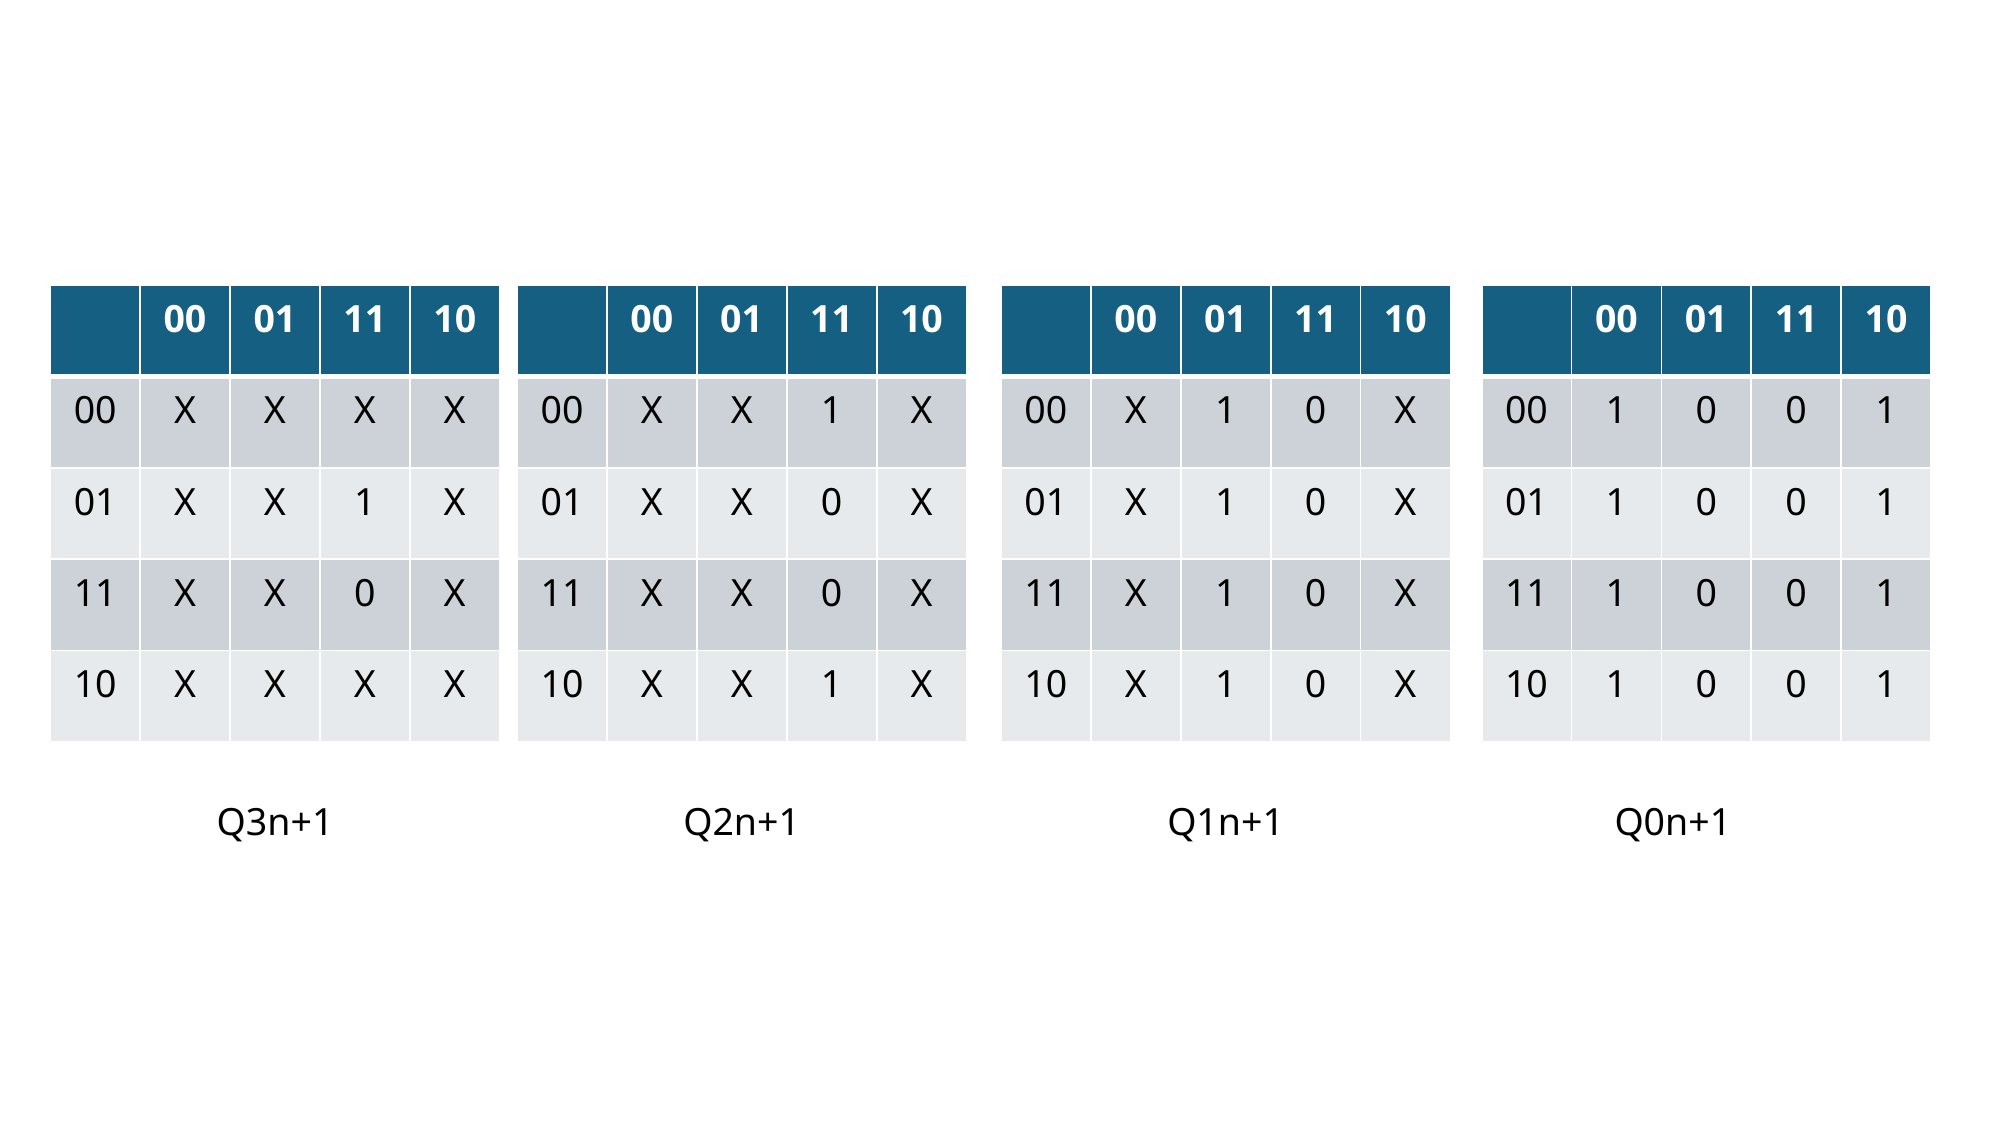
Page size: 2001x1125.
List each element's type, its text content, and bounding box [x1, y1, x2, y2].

table_cell 0 [1272, 379, 1360, 467]
table_cell X [231, 379, 319, 467]
table_cell X [231, 469, 319, 558]
table_cell X [878, 469, 966, 558]
table_cell X [411, 651, 499, 741]
table_cell X [608, 469, 696, 558]
table_cell 0 [788, 469, 876, 558]
table_header 01 [231, 286, 319, 374]
table_cell X [141, 651, 229, 741]
table_cell 0 [1752, 379, 1840, 467]
table_cell X [1092, 651, 1180, 741]
table_cell 1 [1182, 651, 1270, 741]
table_cell X [141, 469, 229, 558]
table_cell 11 [1002, 560, 1090, 650]
table_header [1483, 286, 1571, 374]
table_cell X [1092, 469, 1180, 558]
table_cell X [1361, 651, 1450, 741]
table_cell 1 [321, 469, 409, 558]
table_cell 1 [1182, 469, 1270, 558]
table_cell 01 [1483, 469, 1571, 558]
table_cell 1 [1572, 651, 1661, 741]
table_cell X [141, 379, 229, 467]
table_cell 00 [518, 379, 606, 467]
table_header 00 [1092, 286, 1180, 374]
table_cell 0 [1272, 469, 1360, 558]
table_cell X [608, 560, 696, 650]
table_header [518, 286, 606, 374]
table_cell 0 [1662, 651, 1750, 741]
table_cell 00 [1483, 379, 1571, 467]
table_cell 1 [788, 651, 876, 741]
table_header 01 [1182, 286, 1270, 374]
table_header 10 [878, 286, 966, 374]
table_cell X [608, 379, 696, 467]
table_header 11 [1272, 286, 1360, 374]
table_cell 11 [51, 560, 139, 650]
table_cell X [698, 379, 786, 467]
table_cell X [1092, 379, 1180, 467]
text_box Q2n+1 [668, 790, 816, 851]
table_cell 0 [1272, 651, 1360, 741]
table_cell 01 [518, 469, 606, 558]
table_cell 0 [1752, 469, 1840, 558]
table_cell 1 [1572, 469, 1661, 558]
table_cell 0 [788, 560, 876, 650]
table_cell 01 [51, 469, 139, 558]
table_cell X [321, 379, 409, 467]
table_cell X [878, 379, 966, 467]
table_cell X [141, 560, 229, 650]
table_header 10 [1361, 286, 1450, 374]
table_cell 1 [1842, 560, 1930, 650]
table_cell X [698, 651, 786, 741]
table_cell 1 [1182, 560, 1270, 650]
table_cell 0 [1272, 560, 1360, 650]
table_cell X [231, 651, 319, 741]
table_cell 0 [1752, 651, 1840, 741]
table_cell X [321, 651, 409, 741]
text_box Q1n+1 [1152, 790, 1299, 851]
table_cell 10 [51, 651, 139, 741]
table_header 01 [1662, 286, 1750, 374]
text_box Q3n+1 [201, 790, 349, 851]
table_header 11 [321, 286, 409, 374]
table_cell 0 [1752, 560, 1840, 650]
table_cell X [411, 469, 499, 558]
table_cell 1 [1842, 469, 1930, 558]
table_cell 1 [1572, 379, 1661, 467]
table_header [51, 286, 139, 374]
table_cell X [1361, 560, 1450, 650]
table_cell X [878, 560, 966, 650]
table_cell 1 [1572, 560, 1661, 650]
table_cell X [698, 469, 786, 558]
table_header 10 [411, 286, 499, 374]
table_cell 1 [1842, 651, 1930, 741]
table_cell 00 [51, 379, 139, 467]
table_header 00 [608, 286, 696, 374]
table_header 11 [1752, 286, 1840, 374]
table_header 00 [141, 286, 229, 374]
table_cell 0 [1662, 379, 1750, 467]
table_cell 1 [1182, 379, 1270, 467]
table_cell X [411, 560, 499, 650]
table_cell X [411, 379, 499, 467]
text_box Q0n+1 [1599, 790, 1747, 851]
table_header [1002, 286, 1090, 374]
table_cell X [608, 651, 696, 741]
table_cell 1 [1842, 379, 1930, 467]
table_header 10 [1842, 286, 1930, 374]
table_cell 00 [1002, 379, 1090, 467]
table_cell 10 [518, 651, 606, 741]
table_cell X [231, 560, 319, 650]
table_cell X [878, 651, 966, 741]
table_cell X [1361, 469, 1450, 558]
table_header 00 [1572, 286, 1661, 374]
table_cell X [698, 560, 786, 650]
table_cell X [1092, 560, 1180, 650]
table_cell 0 [1662, 469, 1750, 558]
table_cell 11 [518, 560, 606, 650]
table_header 01 [698, 286, 786, 374]
table_cell 10 [1002, 651, 1090, 741]
table_cell 01 [1002, 469, 1090, 558]
table_cell 0 [1662, 560, 1750, 650]
table_cell 10 [1483, 651, 1571, 741]
table_header 11 [788, 286, 876, 374]
table_cell 11 [1483, 560, 1571, 650]
table_cell X [1361, 379, 1450, 467]
table_cell 1 [788, 379, 876, 467]
table_cell 0 [321, 560, 409, 650]
